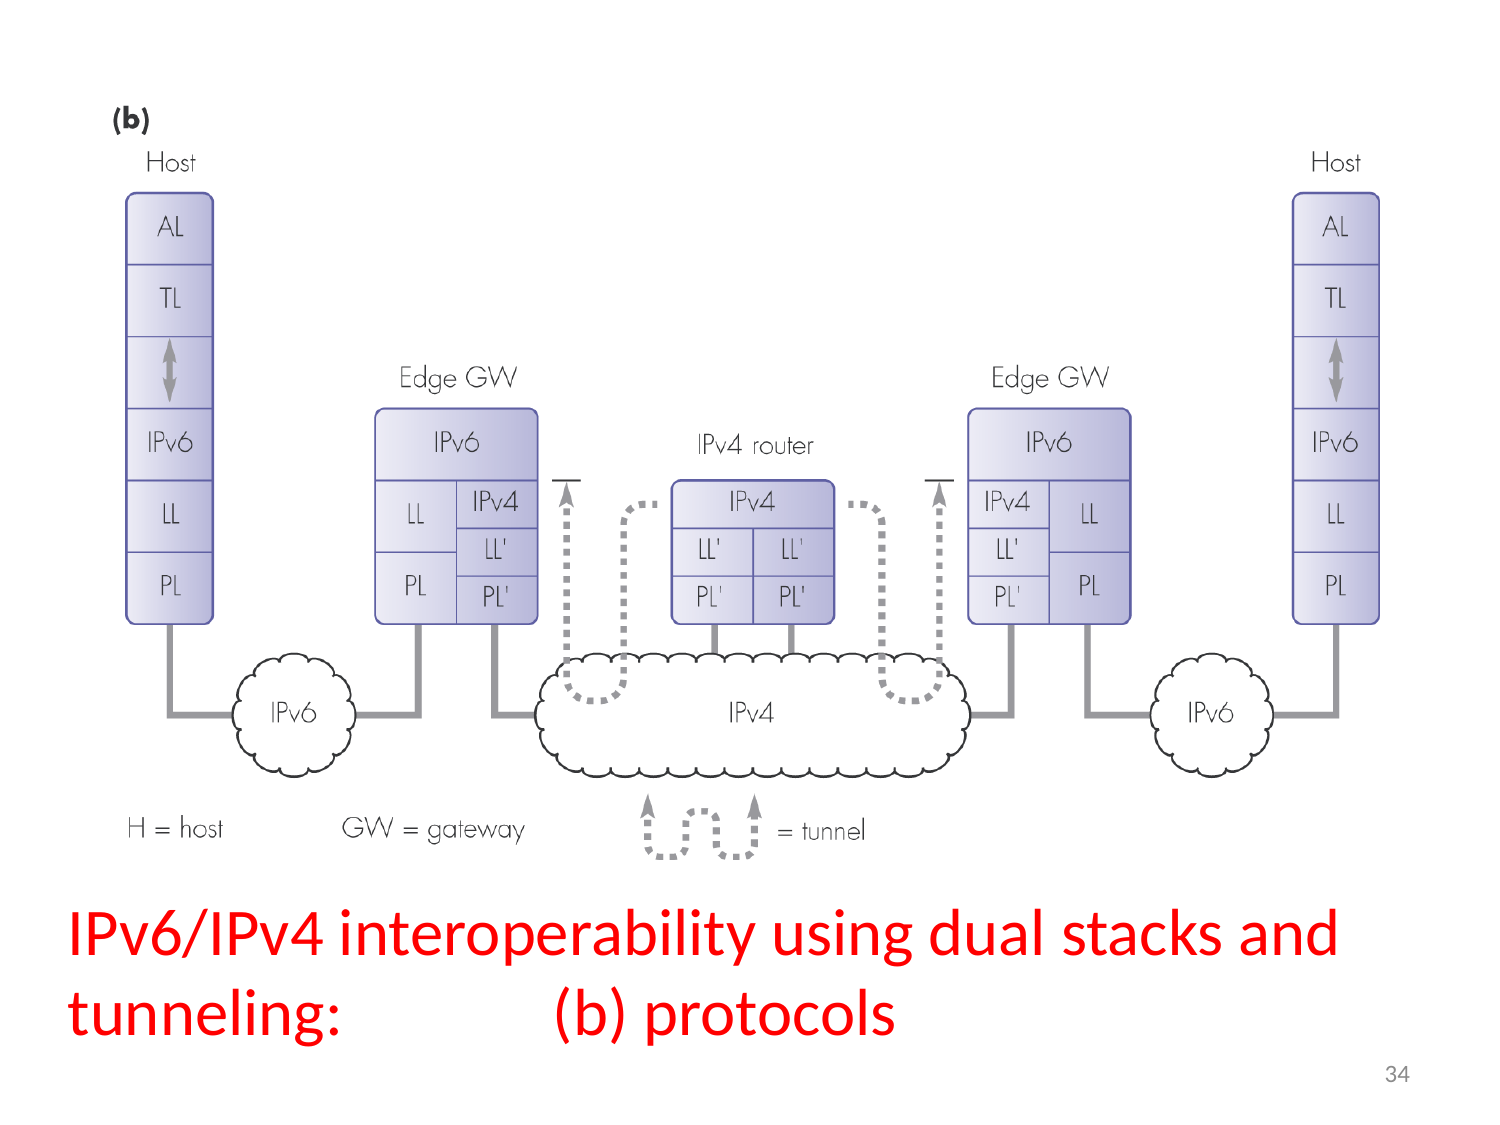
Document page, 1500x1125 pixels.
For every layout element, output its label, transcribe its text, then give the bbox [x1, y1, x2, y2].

slide_number 34 [1074, 1042, 1425, 1103]
picture [111, 101, 1380, 860]
text_box IPv6/IPv4 interoperability using dual stacks and tunneling: (b) protocols [53, 881, 1421, 1057]
